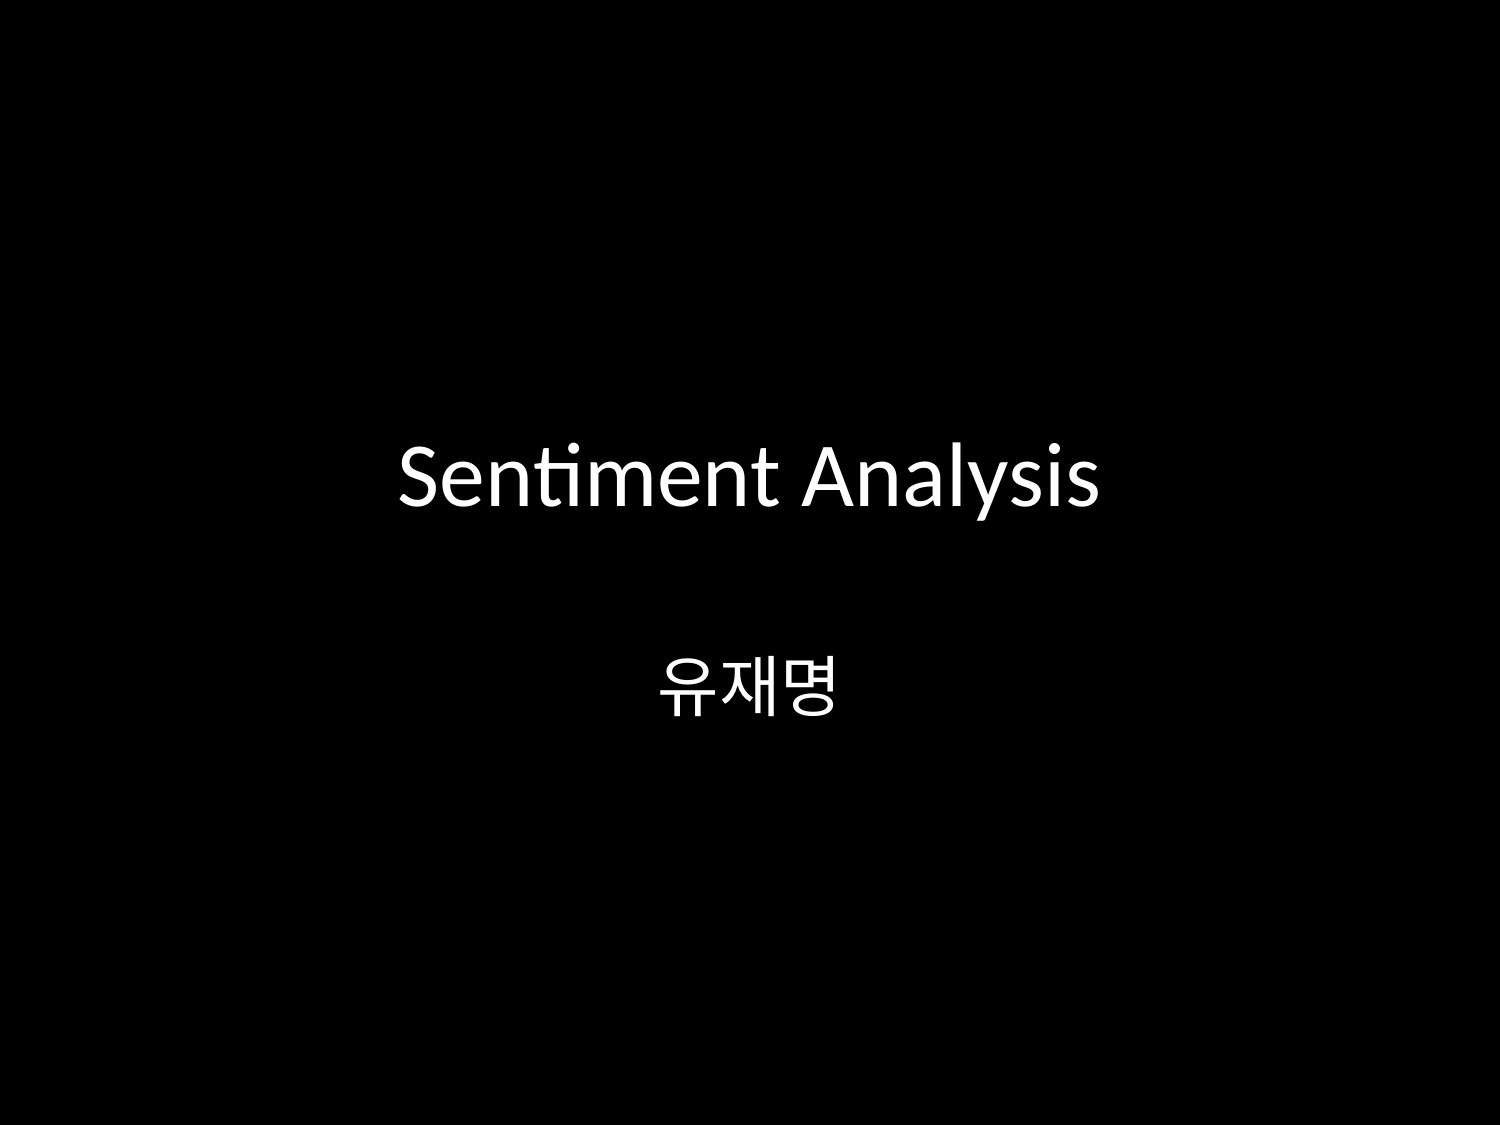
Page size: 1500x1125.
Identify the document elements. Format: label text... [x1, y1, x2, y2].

title Sentiment Analysis [112, 349, 1388, 591]
subtitle 유재명 [225, 637, 1275, 925]
